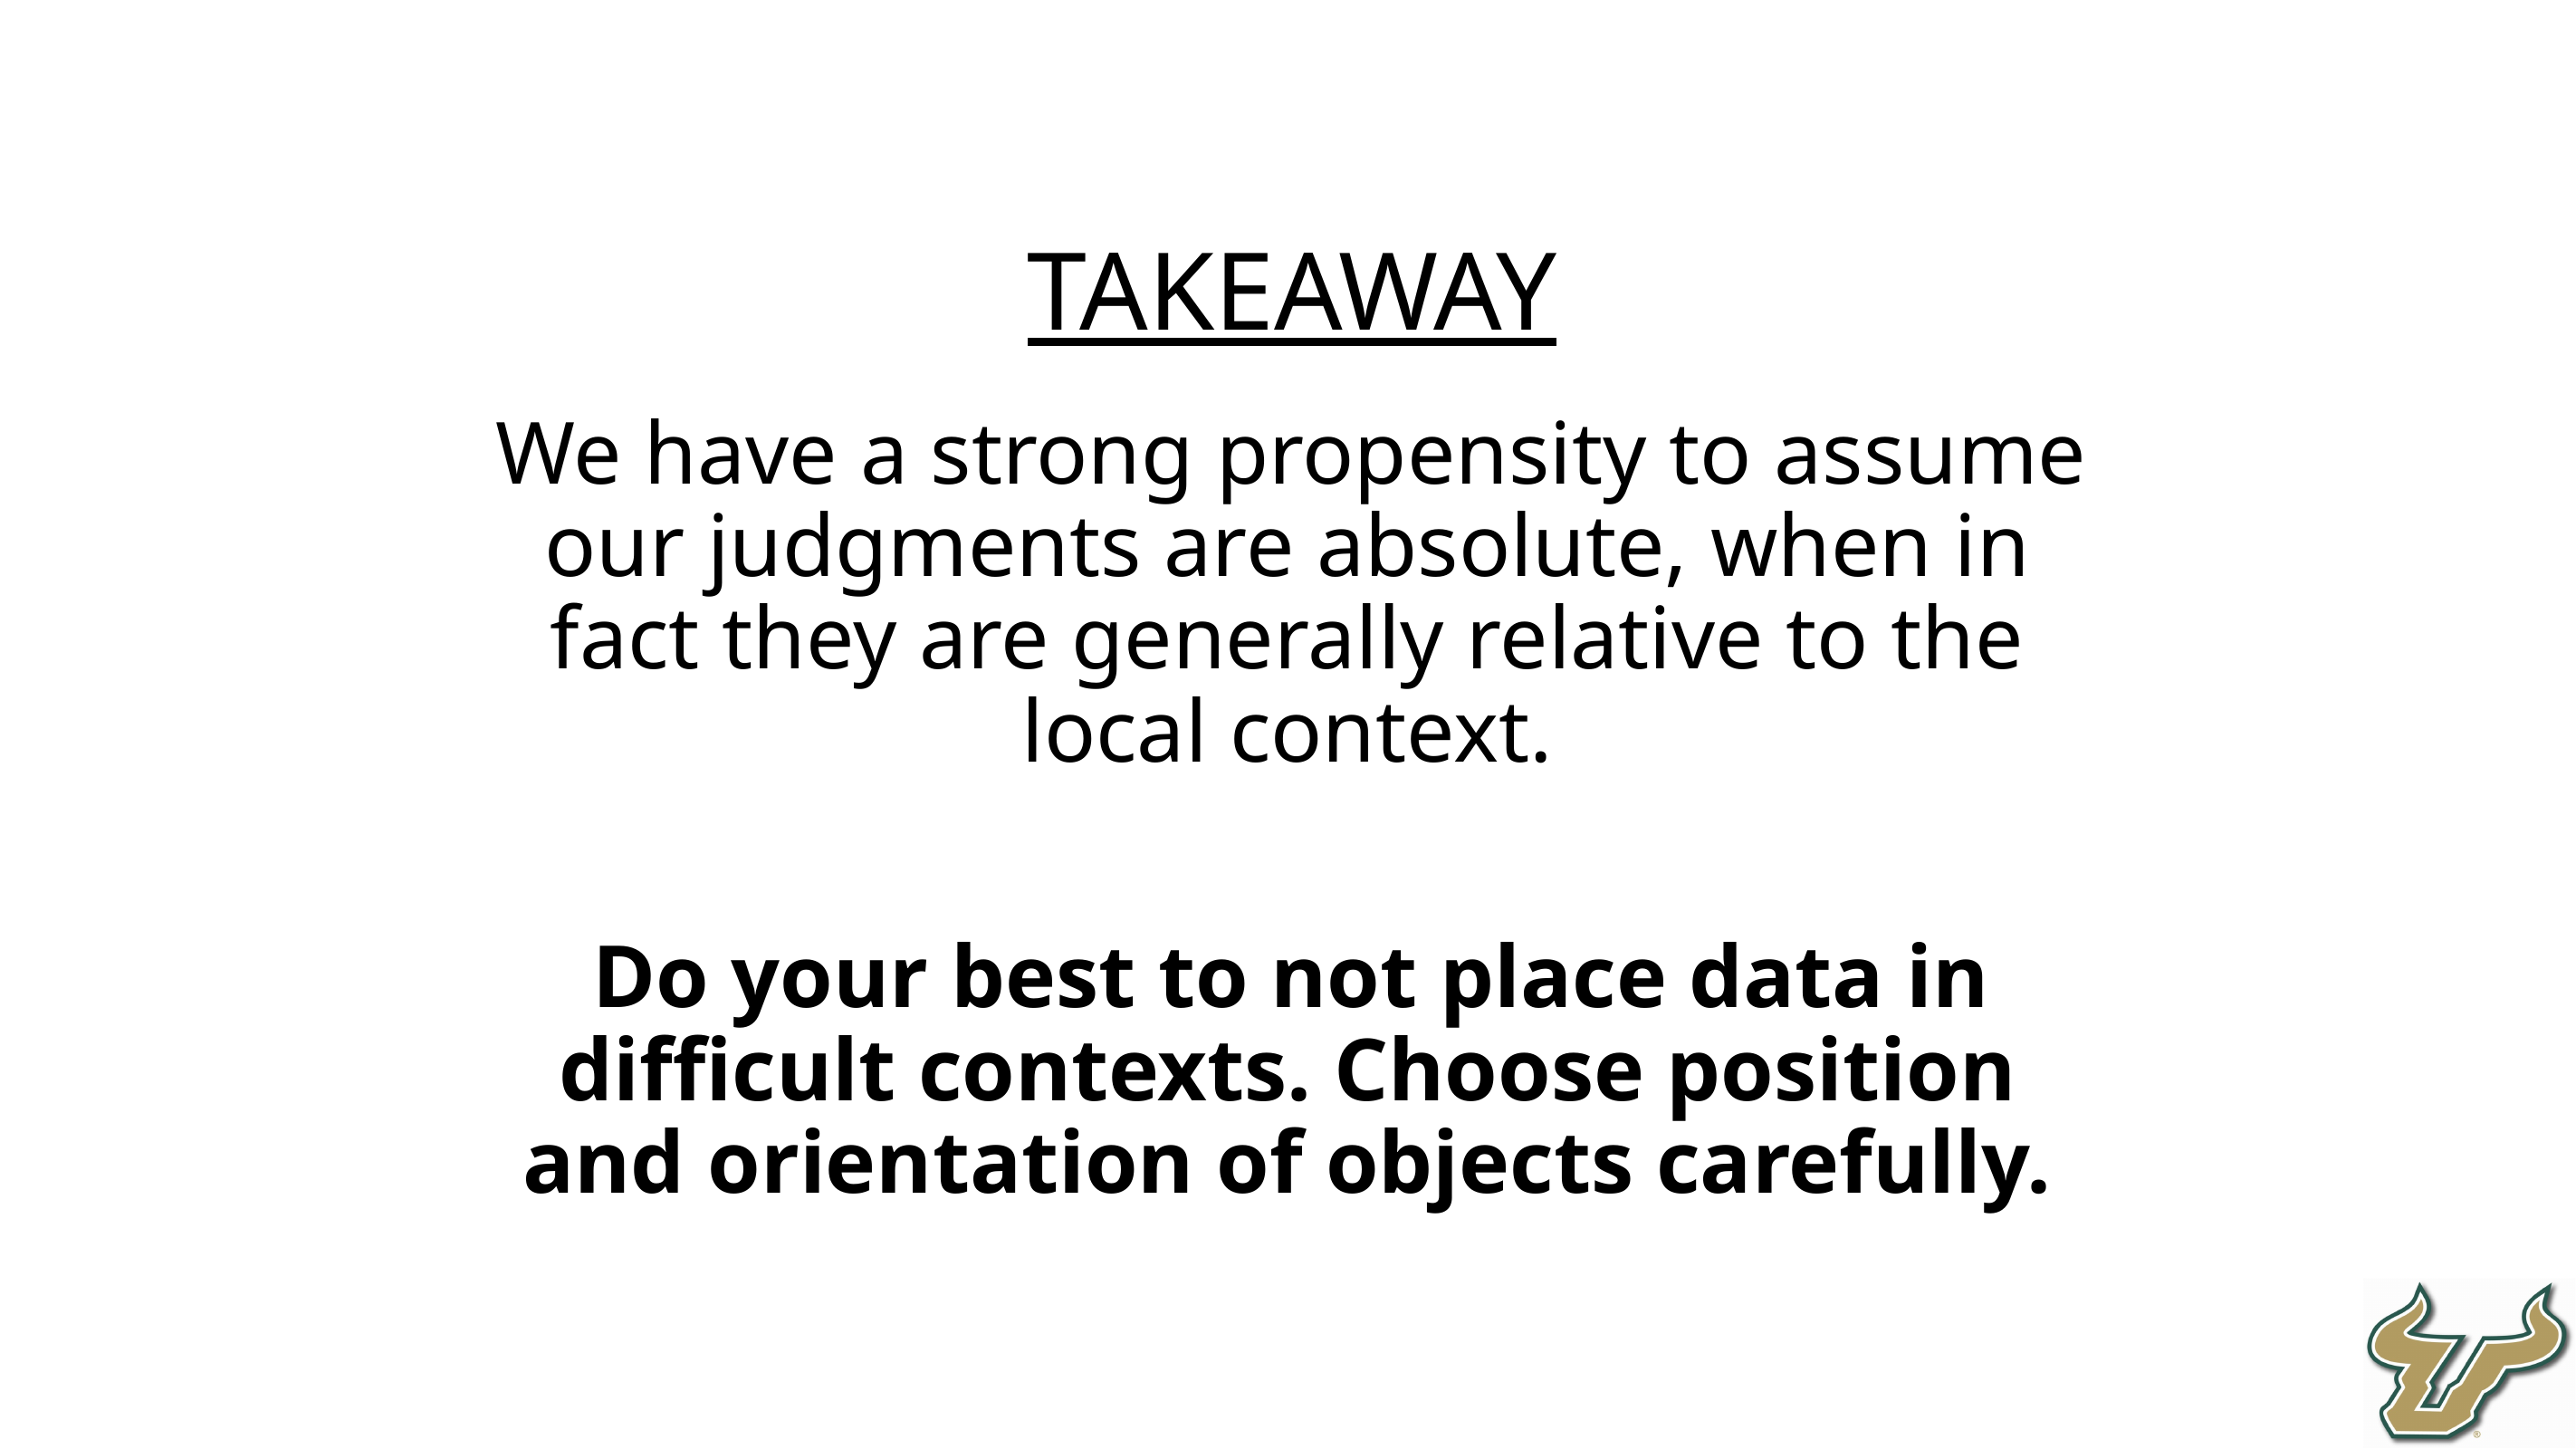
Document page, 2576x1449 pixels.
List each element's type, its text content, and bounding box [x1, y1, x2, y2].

picture [2363, 1278, 2576, 1448]
list Takeaway We have a strong propensity to assume our judgments are absolute, when in fact they are generally relative to the local context. Do your best to not place data in difficult contexts. Choose position and orientation of objects carefully. [473, 175, 2103, 1274]
